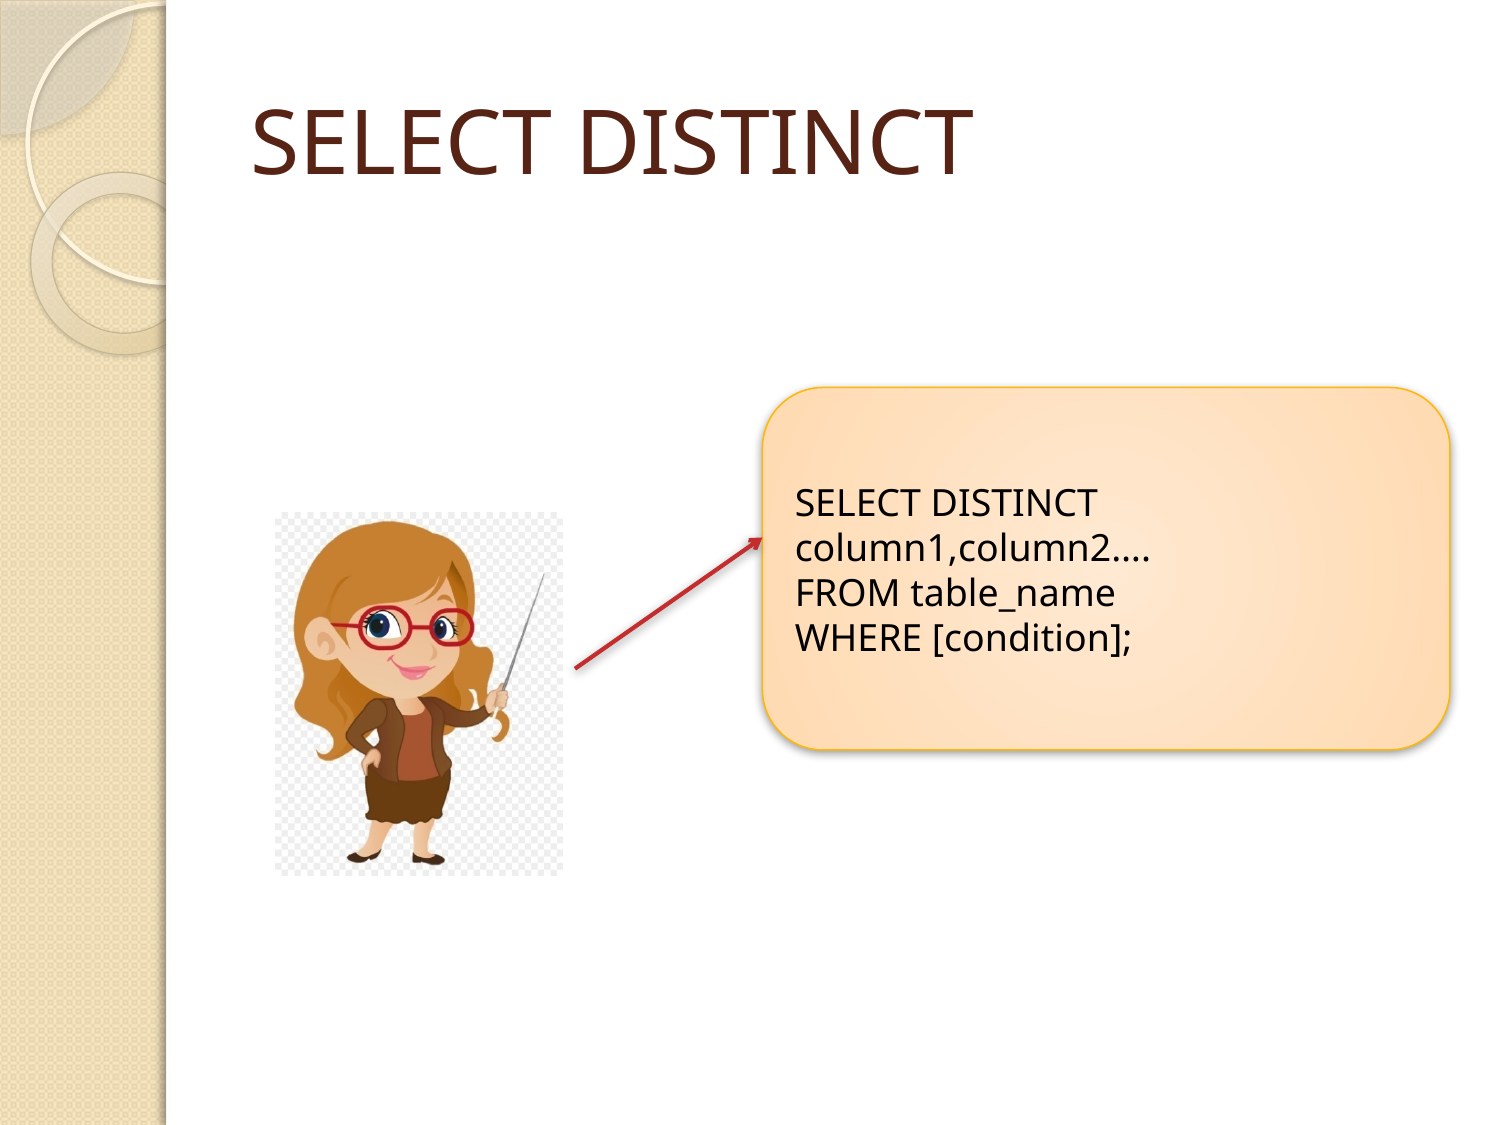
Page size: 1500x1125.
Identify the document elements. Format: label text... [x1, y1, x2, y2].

picture [274, 512, 563, 876]
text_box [574, 537, 763, 670]
text_box SELECT DISTINCT column1,column2…. FROM table_name WHERE [condition]; [761, 386, 1451, 751]
title SELECT DISTINCT [235, 45, 1466, 233]
